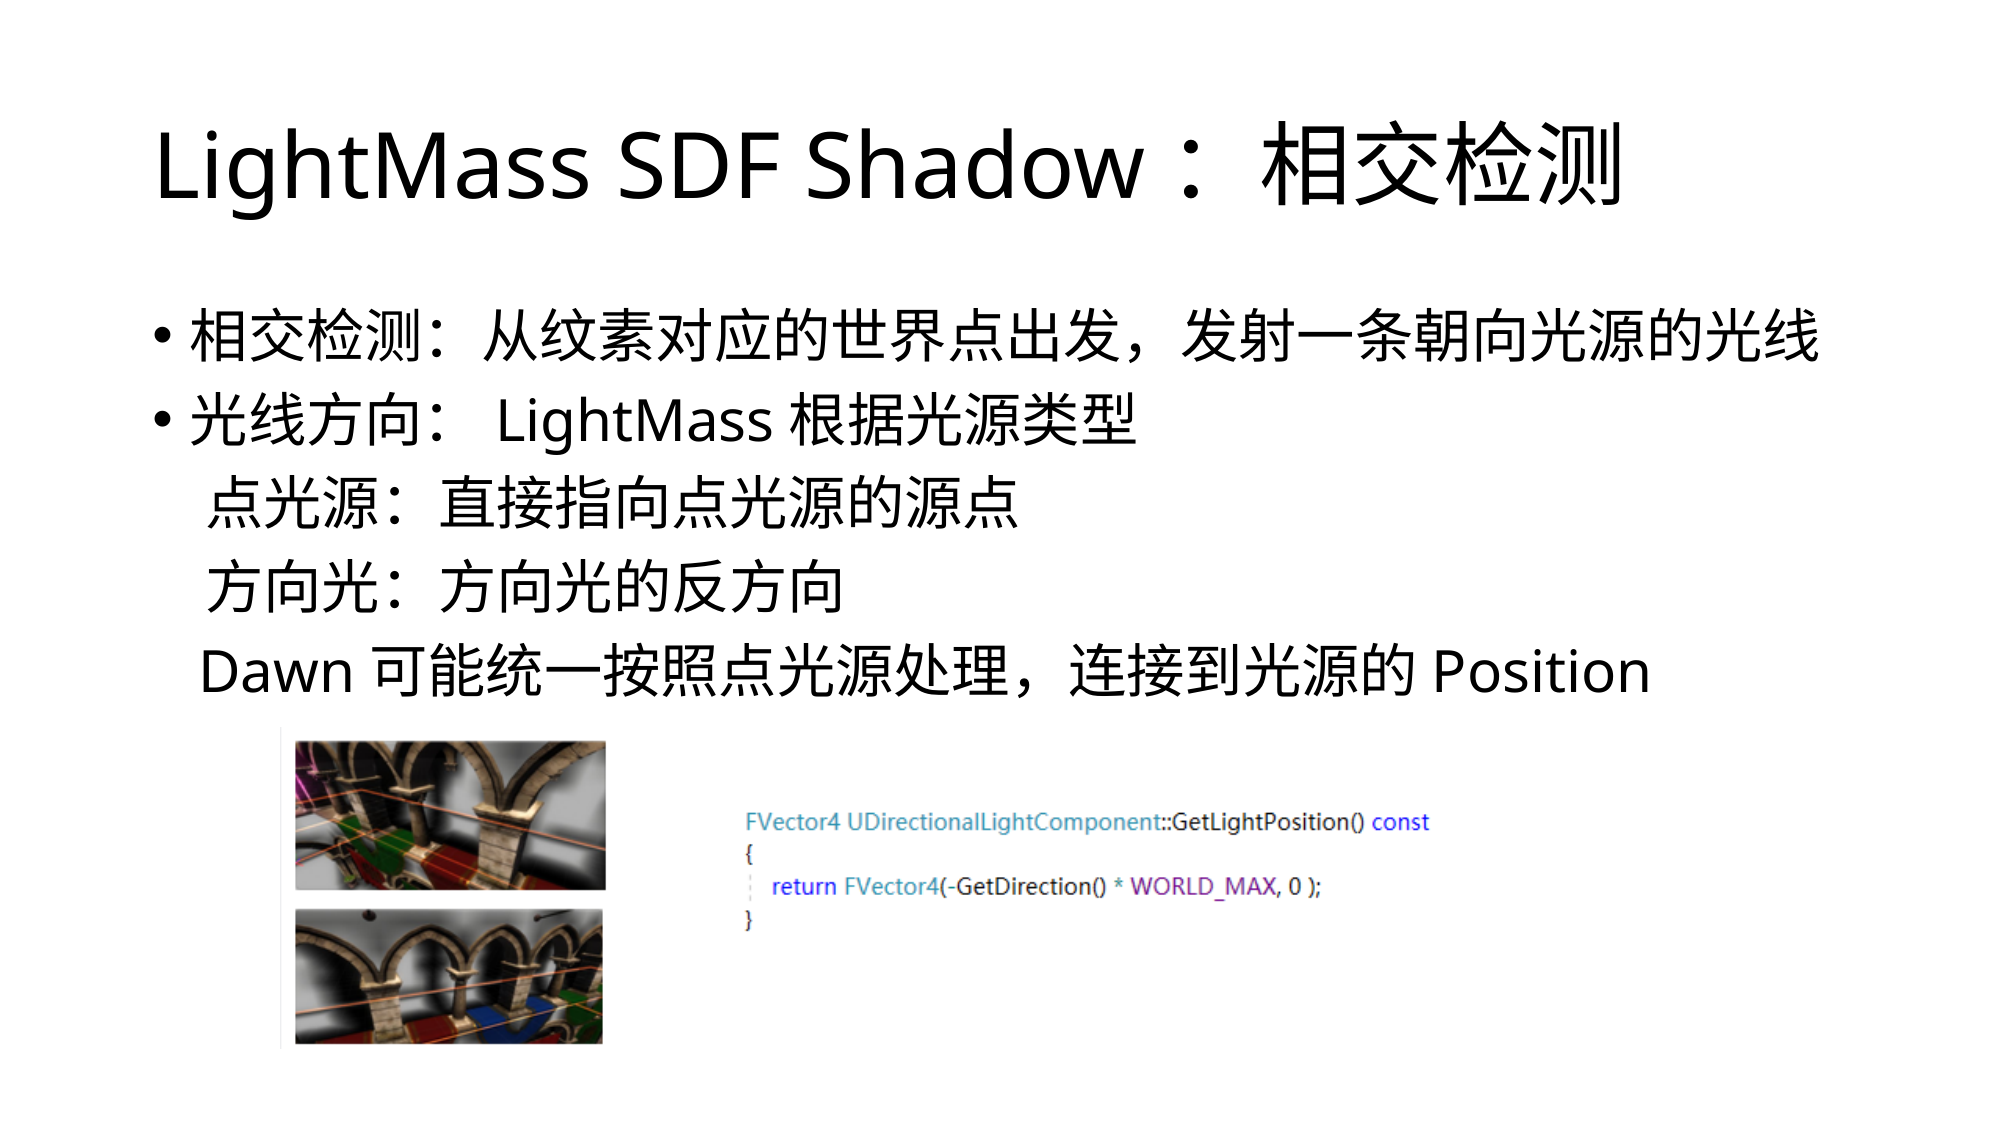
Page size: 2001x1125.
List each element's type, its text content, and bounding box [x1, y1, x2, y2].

picture [280, 727, 628, 1049]
list 相交检测：从纹素对应的世界点出发，发射一条朝向光源的光线 光线方向：LightMass根据光源类型 点光源：直接指向点光源的源点 方向光：方向光的反方向 Dawn可能统一按照点光源处理，连接到光源的Position [137, 299, 1863, 1014]
title LightMass SDF Shadow：相交检测 [137, 59, 1863, 278]
picture [742, 802, 1567, 947]
